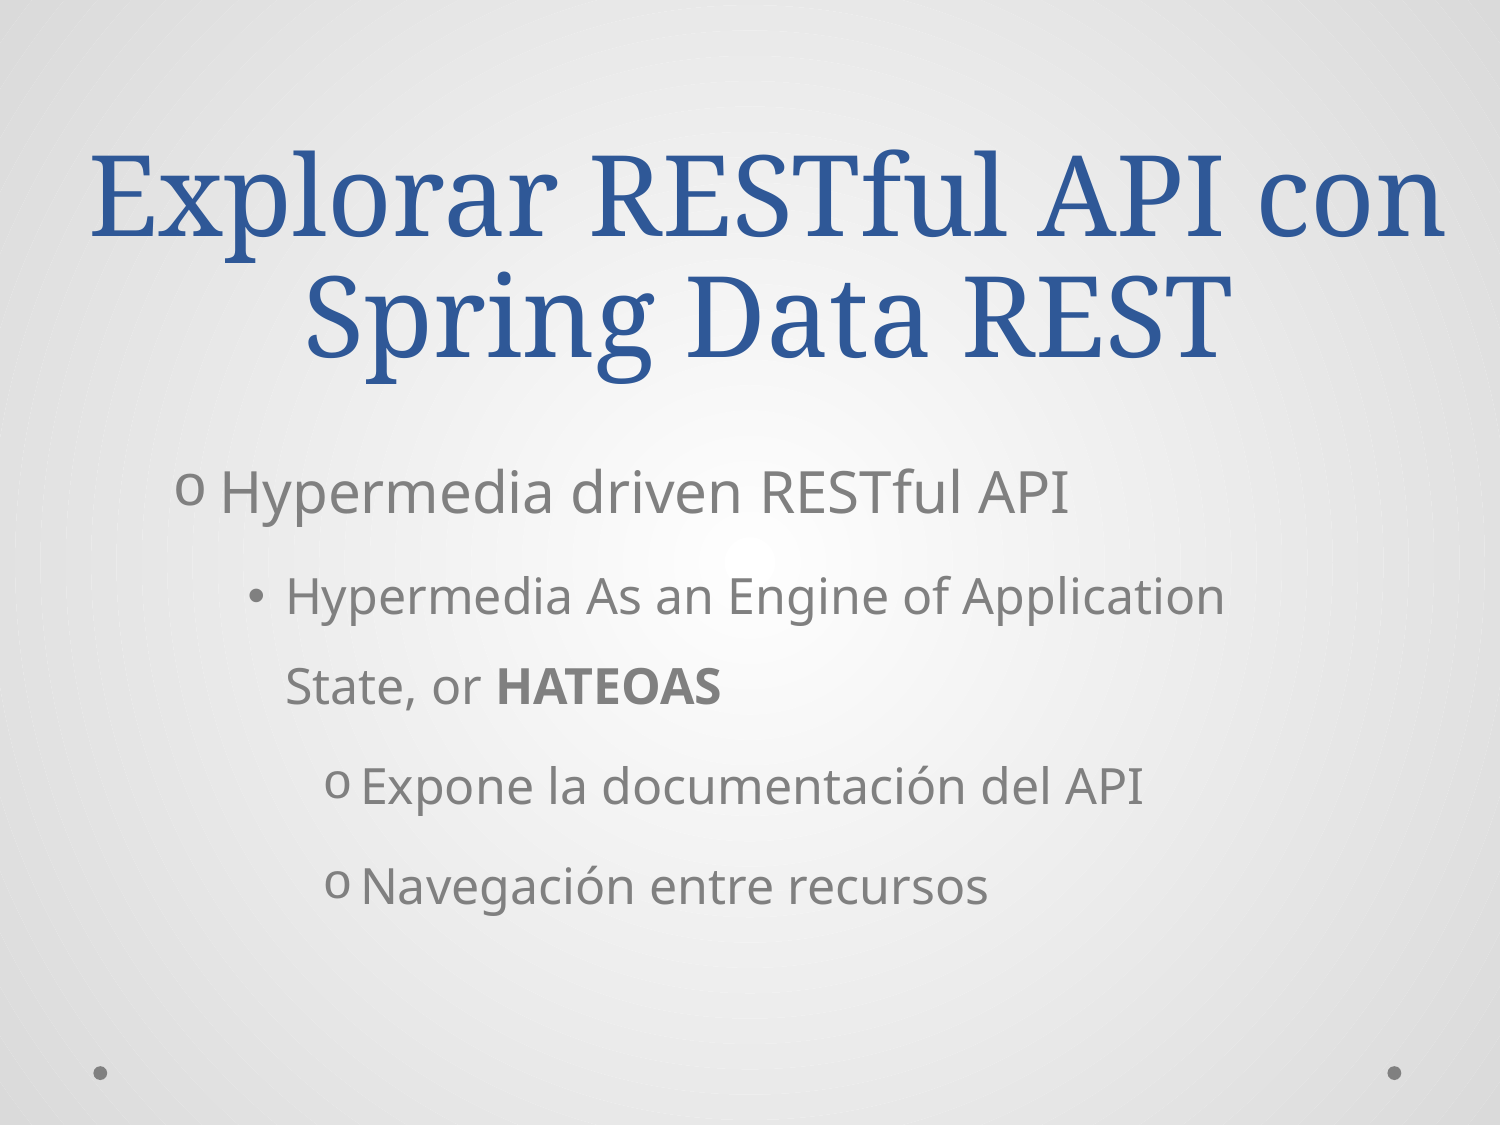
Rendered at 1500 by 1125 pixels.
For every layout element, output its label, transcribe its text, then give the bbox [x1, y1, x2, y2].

list Hypermedia driven RESTful API Hypermedia As an Engine of Application State, or HATEOAS Expone la documentación del API Navegación entre recursos [82, 412, 1425, 963]
title Explorar RESTful API con Spring Data REST [37, 87, 1500, 388]
